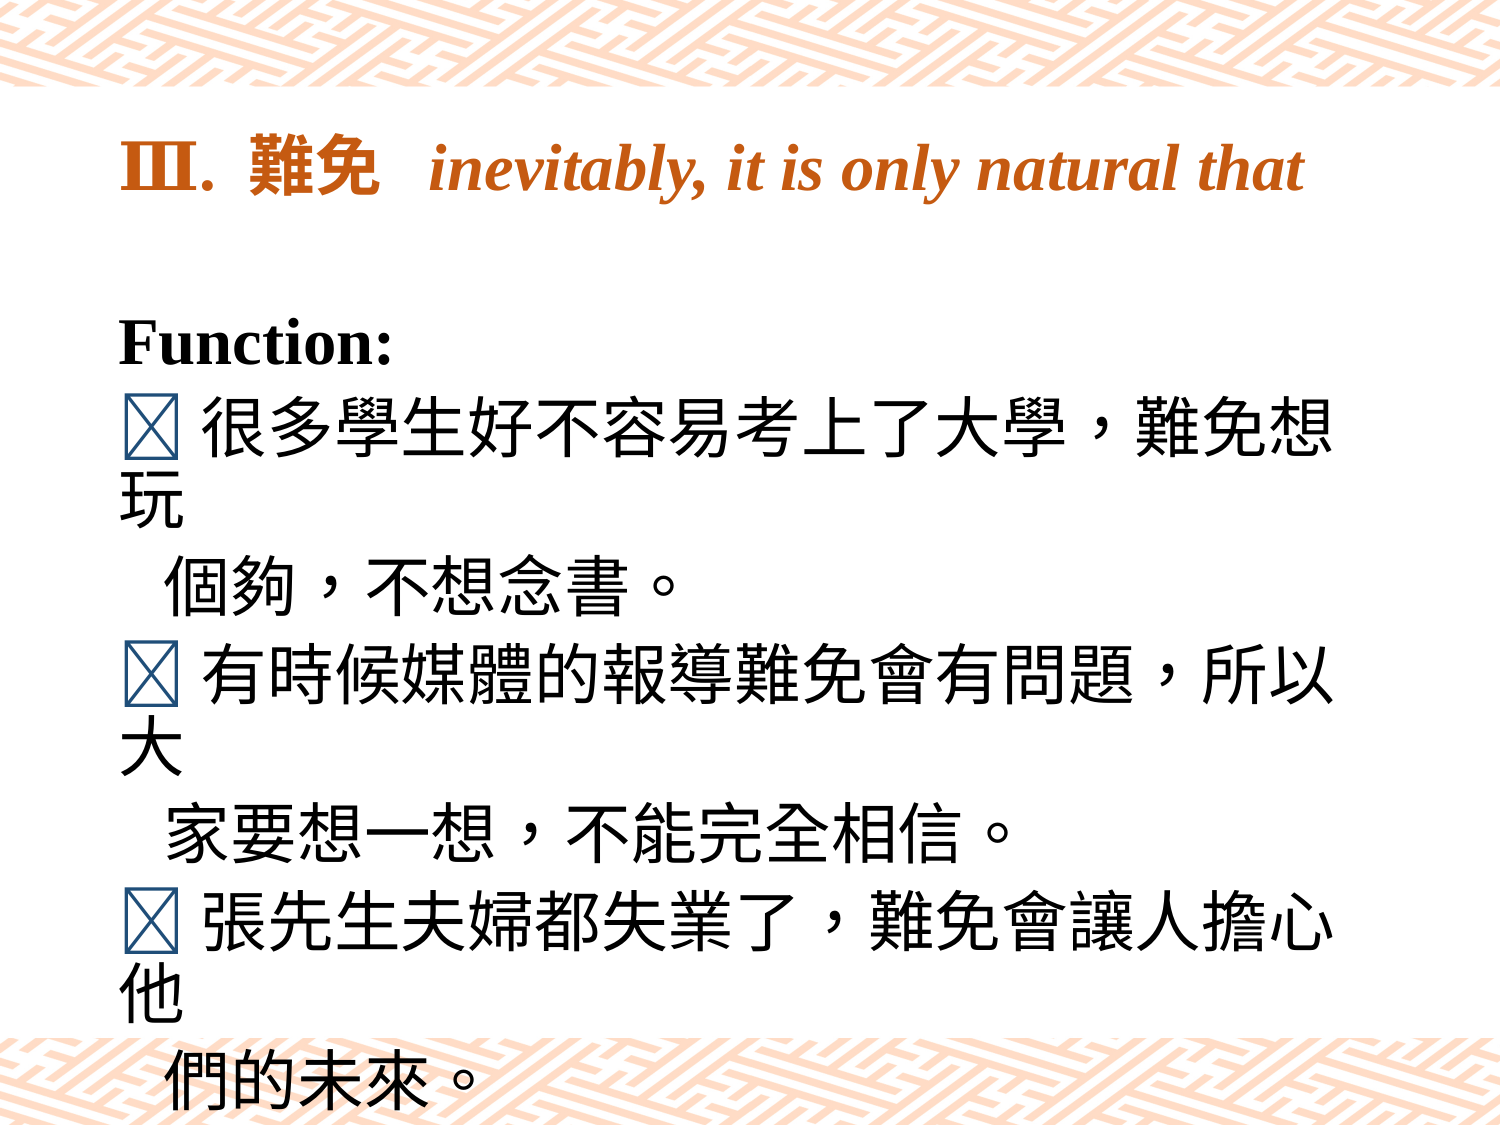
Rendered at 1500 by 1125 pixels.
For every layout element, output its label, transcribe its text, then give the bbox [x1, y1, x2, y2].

title Ⅲ. 難免 inevitably, it is only natural that [103, 59, 1397, 278]
list Function: 很多學生好不容易考上了大學，難免想玩 個夠，不想念書。 有時候媒體的報導難免會有問題，所以大 家要想一想，不能完全相信。 張先生夫婦都失業了，難免會讓人擔心他 們的未來。 [103, 299, 1397, 1014]
picture [0, 0, 1500, 1125]
